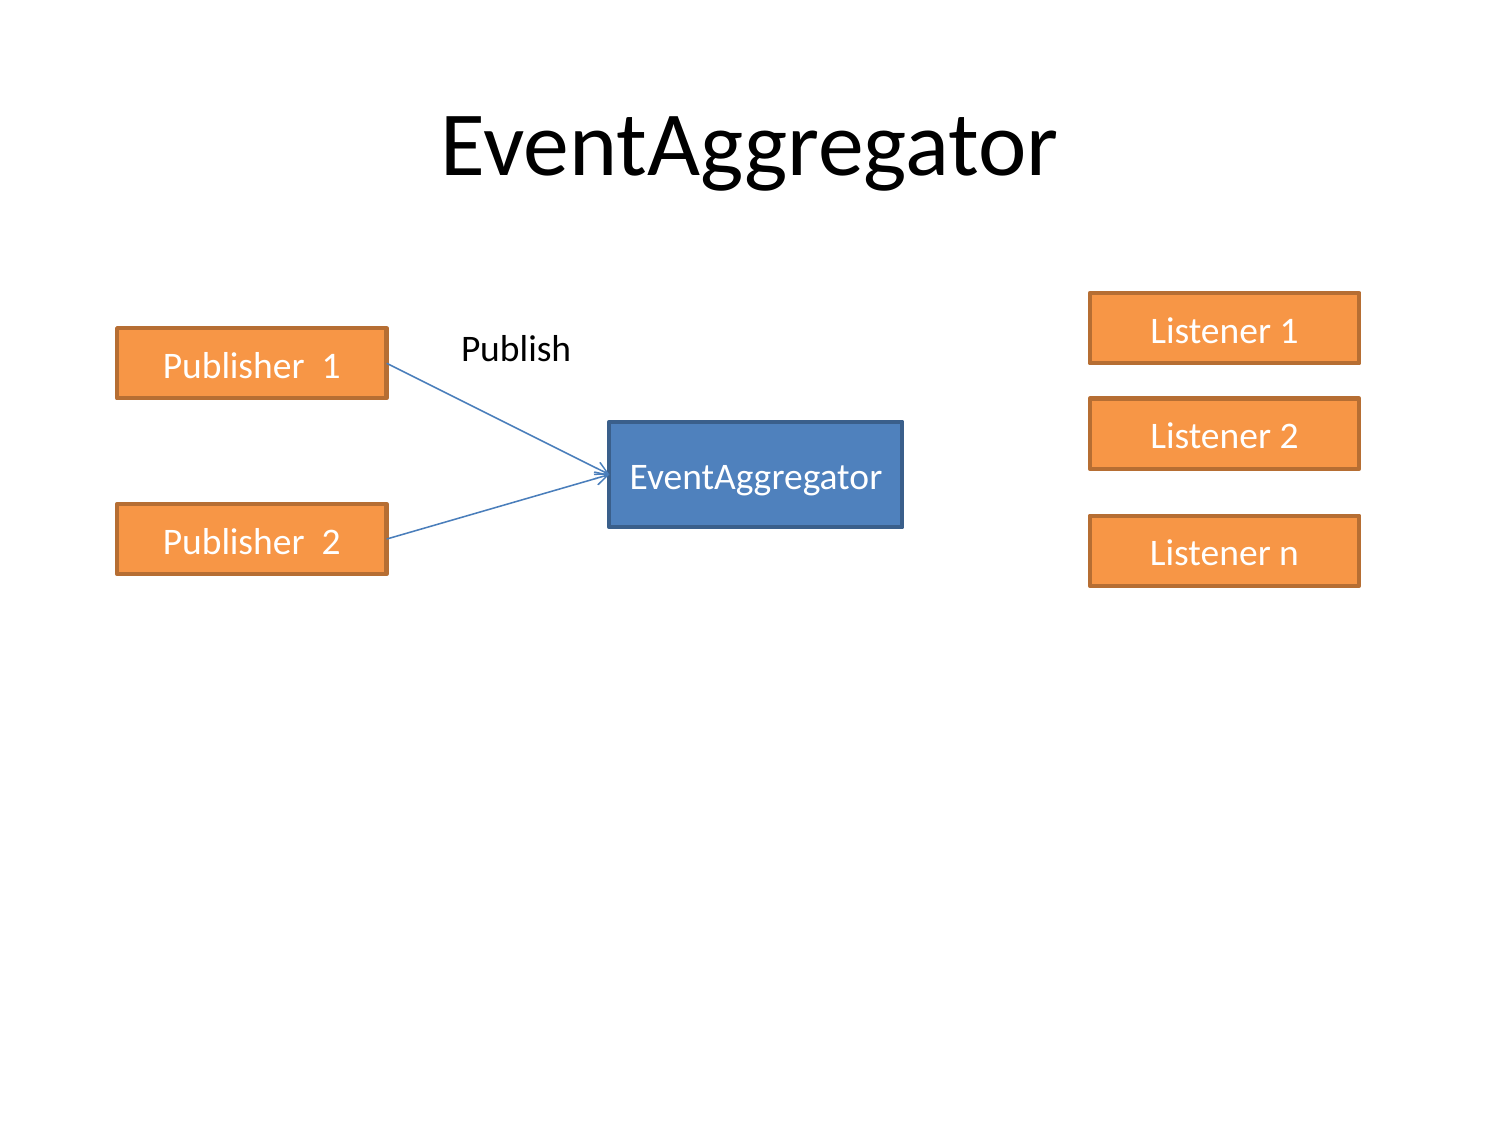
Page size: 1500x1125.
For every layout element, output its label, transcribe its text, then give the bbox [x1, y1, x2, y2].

text_box EventAggregator [614, 420, 904, 529]
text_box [386, 363, 610, 474]
text_box Publisher 2 [115, 502, 389, 576]
text_box Publisher 1 [115, 326, 389, 400]
title EventAggregator [75, 45, 1425, 233]
text_box Listener n [1088, 514, 1361, 588]
text_box Listener 2 [1088, 396, 1361, 471]
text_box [386, 474, 610, 540]
text_box Publish [446, 316, 587, 361]
text_box Listener 1 [1088, 291, 1361, 365]
